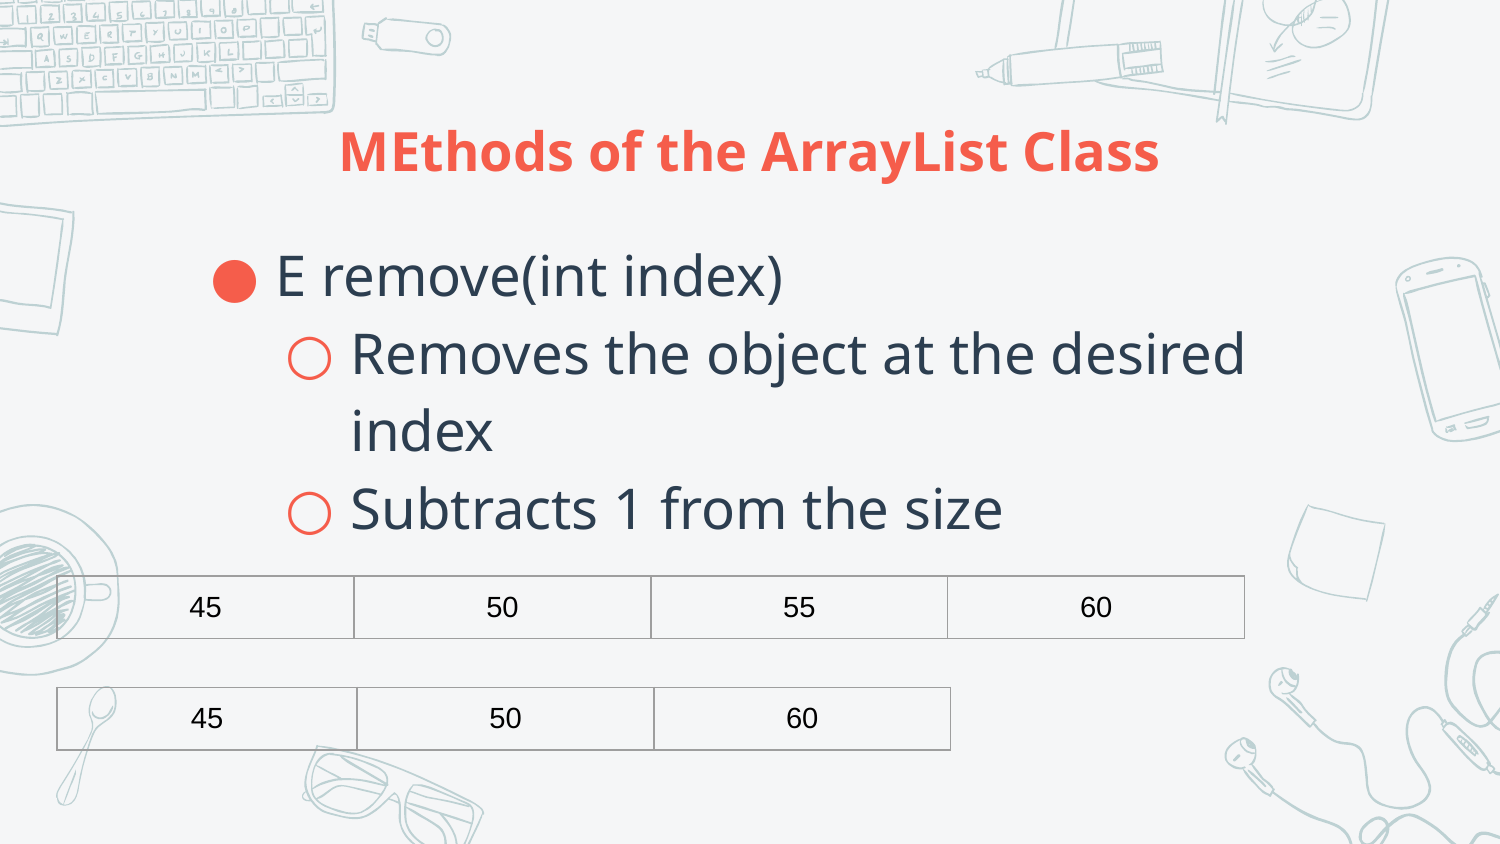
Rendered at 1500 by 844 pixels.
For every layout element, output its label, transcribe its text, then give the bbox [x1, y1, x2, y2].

table_header 45 [58, 577, 353, 638]
title MEthods of the ArrayList Class [185, 102, 1315, 198]
table_header 55 [652, 577, 947, 638]
table_header 60 [655, 688, 950, 749]
table_header 50 [355, 577, 650, 638]
table_header 50 [358, 688, 653, 749]
list E remove(int index) Removes the object at the desired index Subtracts 1 from the size [185, 215, 1315, 790]
table_header 45 [58, 688, 356, 749]
table_header 60 [948, 577, 1244, 638]
